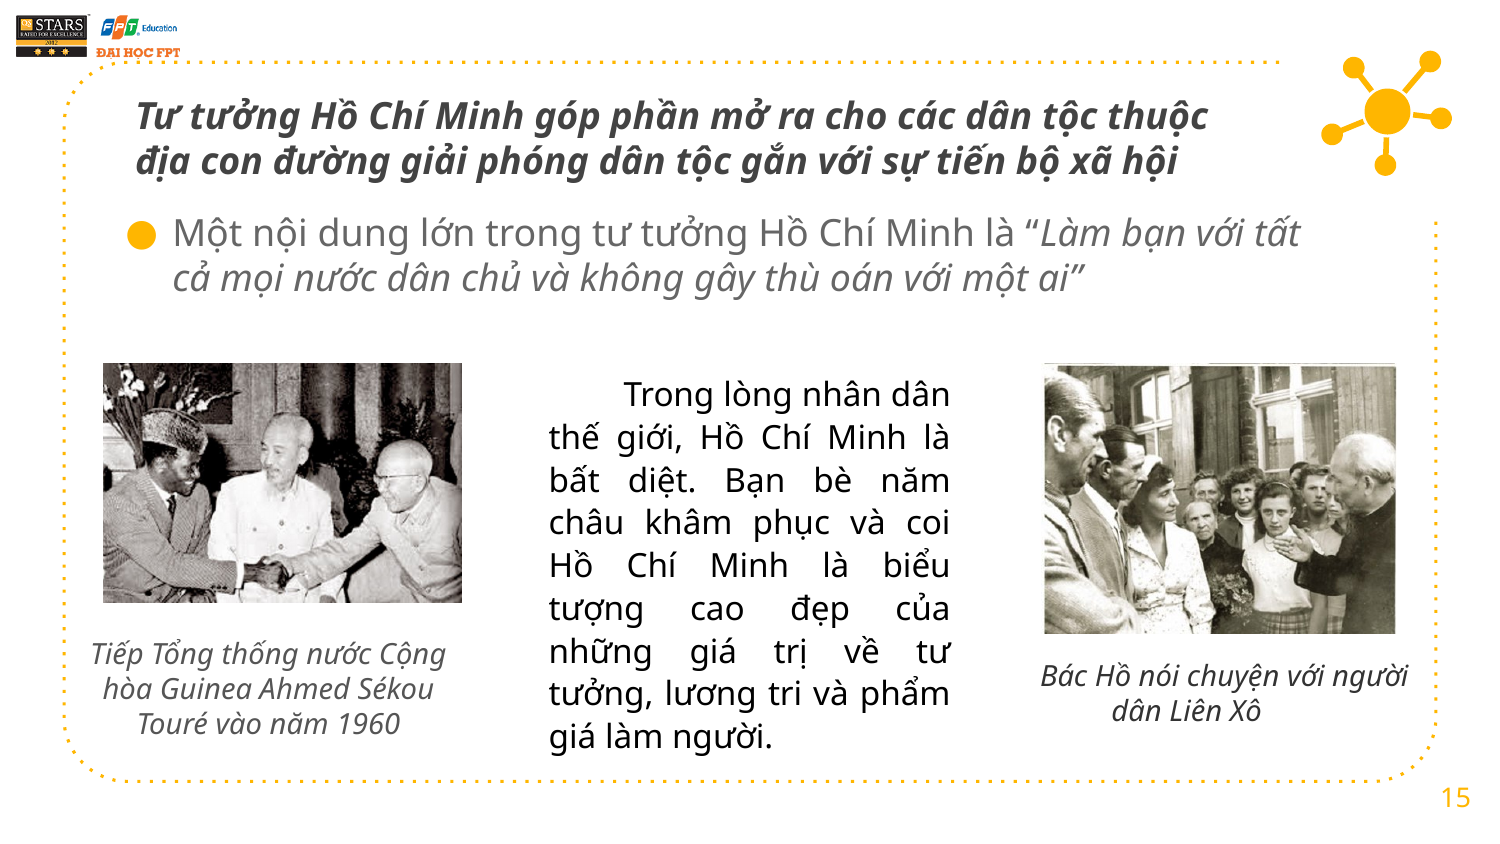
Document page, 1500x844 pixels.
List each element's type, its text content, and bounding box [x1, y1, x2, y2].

picture [103, 363, 463, 603]
text_box Bác Hồ nói chuyện với người dân Liên Xô [932, 650, 1442, 826]
picture [1041, 363, 1397, 635]
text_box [1321, 50, 1453, 177]
text_box Trong lòng nhân dân thế giới, Hồ Chí Minh là bất diệt. Bạn bè năm châu khâm phục và coi Hồ Chí Minh là biểu tượng cao đẹp của những giá trị về tư tưởng, lương tri và phẩm giá làm người. [533, 363, 966, 763]
text_box Tiếp Tổng thống nước Cộng hòa Guinea Ahmed Sékou Touré vào năm 1960 [74, 627, 462, 748]
title Tư tưởng Hồ Chí Minh góp phần mở ra cho các dân tộc thuộc địa con đường giải phóng dân tộc gắn với sự tiến bộ xã hội [120, 76, 1247, 193]
picture [16, 14, 180, 59]
list Một nội dung lớn trong tư tưởng Hồ Chí Minh là “Làm bạn với tất cả mọi nước dân chủ và không gây thù oán với một ai” [110, 193, 1322, 335]
slide_number 15 [1411, 753, 1500, 844]
